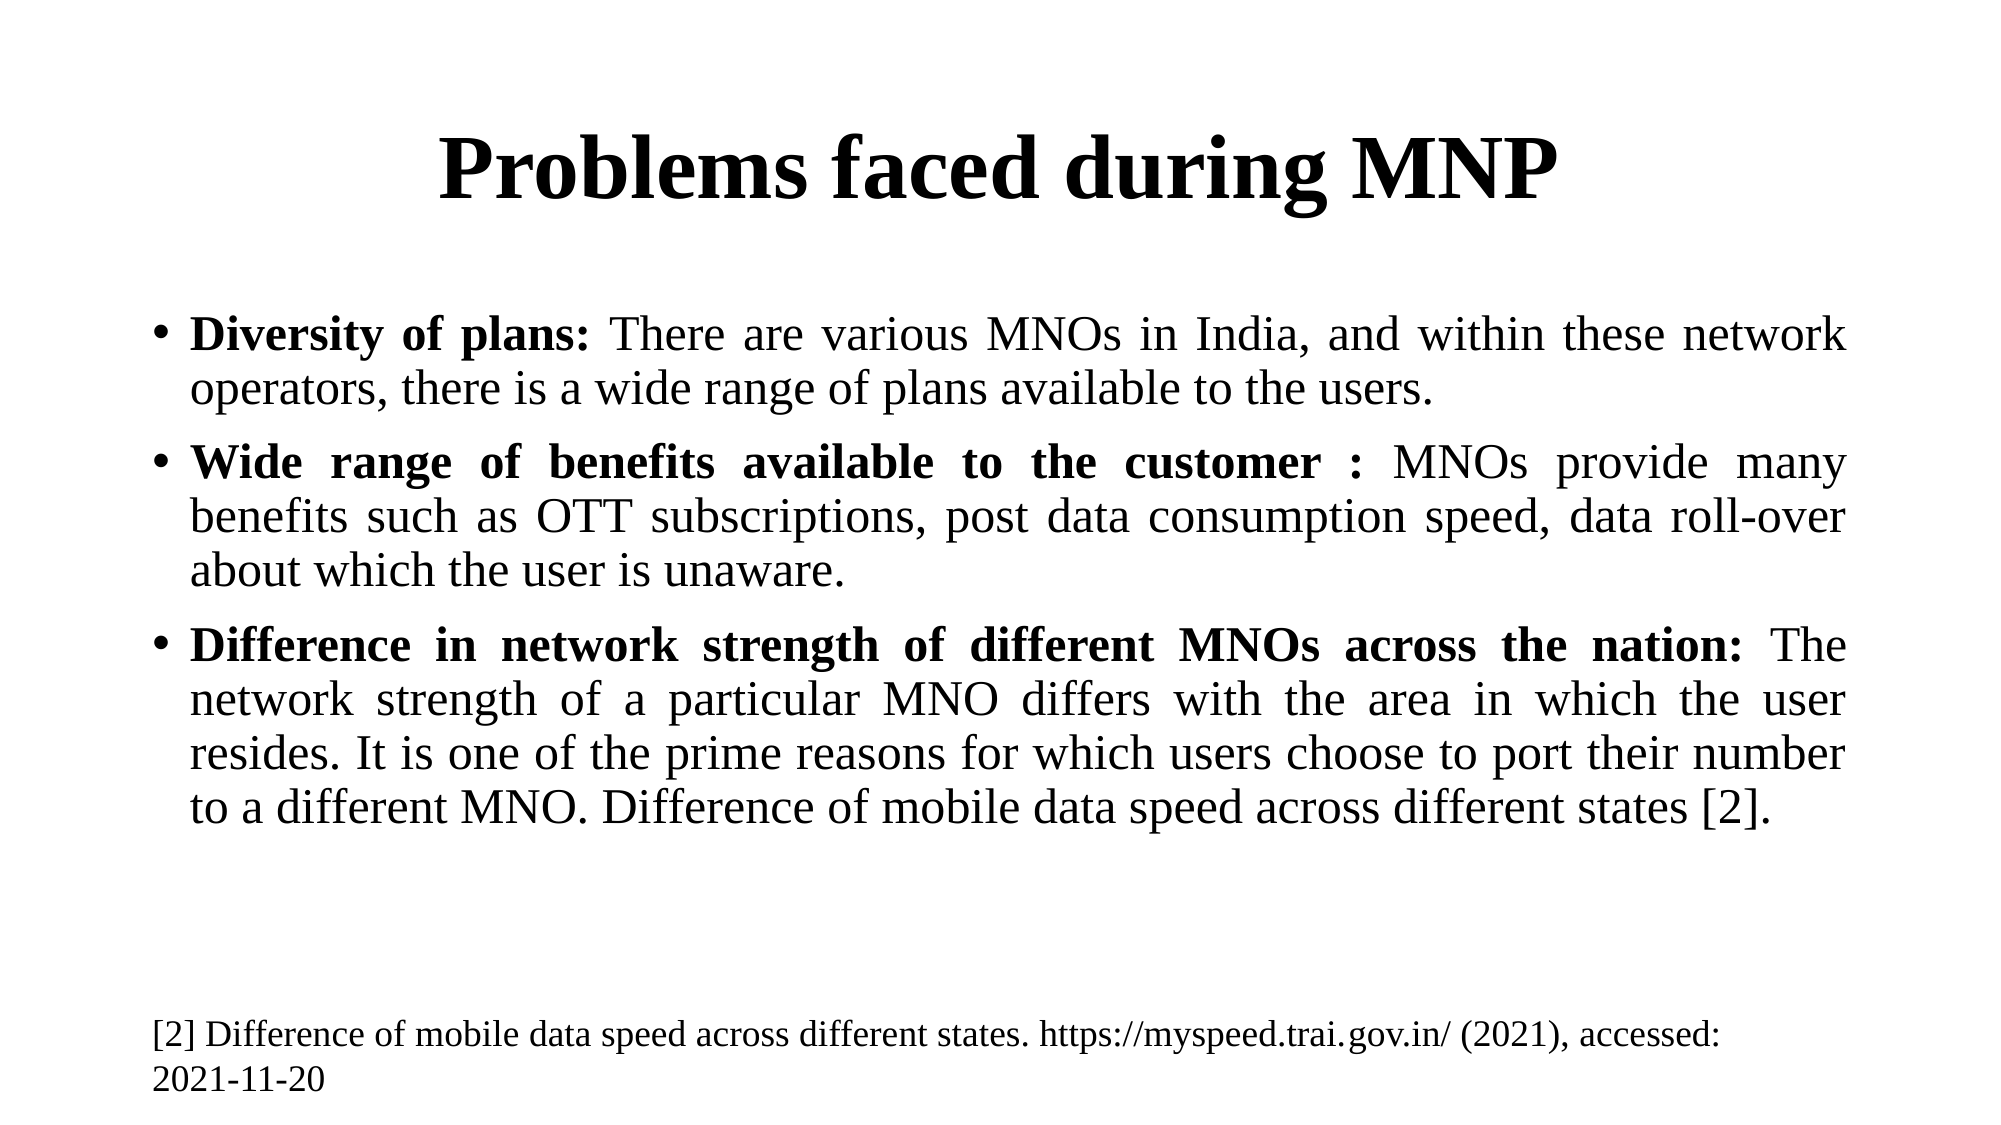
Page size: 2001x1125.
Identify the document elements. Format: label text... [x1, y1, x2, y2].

list Diversity of plans: There are various MNOs in India, and within these network operators, there is a wide range of plans available to the users. Wide range of benefits available to the customer : MNOs provide many benefits such as OTT subscriptions, post data consumption speed, data roll-over about which the user is unaware. Difference in network strength of different MNOs across the nation: The network strength of a particular MNO differs with the area in which the user resides. It is one of the prime reasons for which users choose to port their number to a different MNO. Difference of mobile data speed across different states [2]. [137, 299, 1863, 1014]
text_box [2] Difference of mobile data speed across different states. https://myspeed.trai.gov.in/ (2021), accessed: 2021-11-20 [137, 1001, 1824, 1106]
title Problems faced during MNP [137, 59, 1863, 278]
